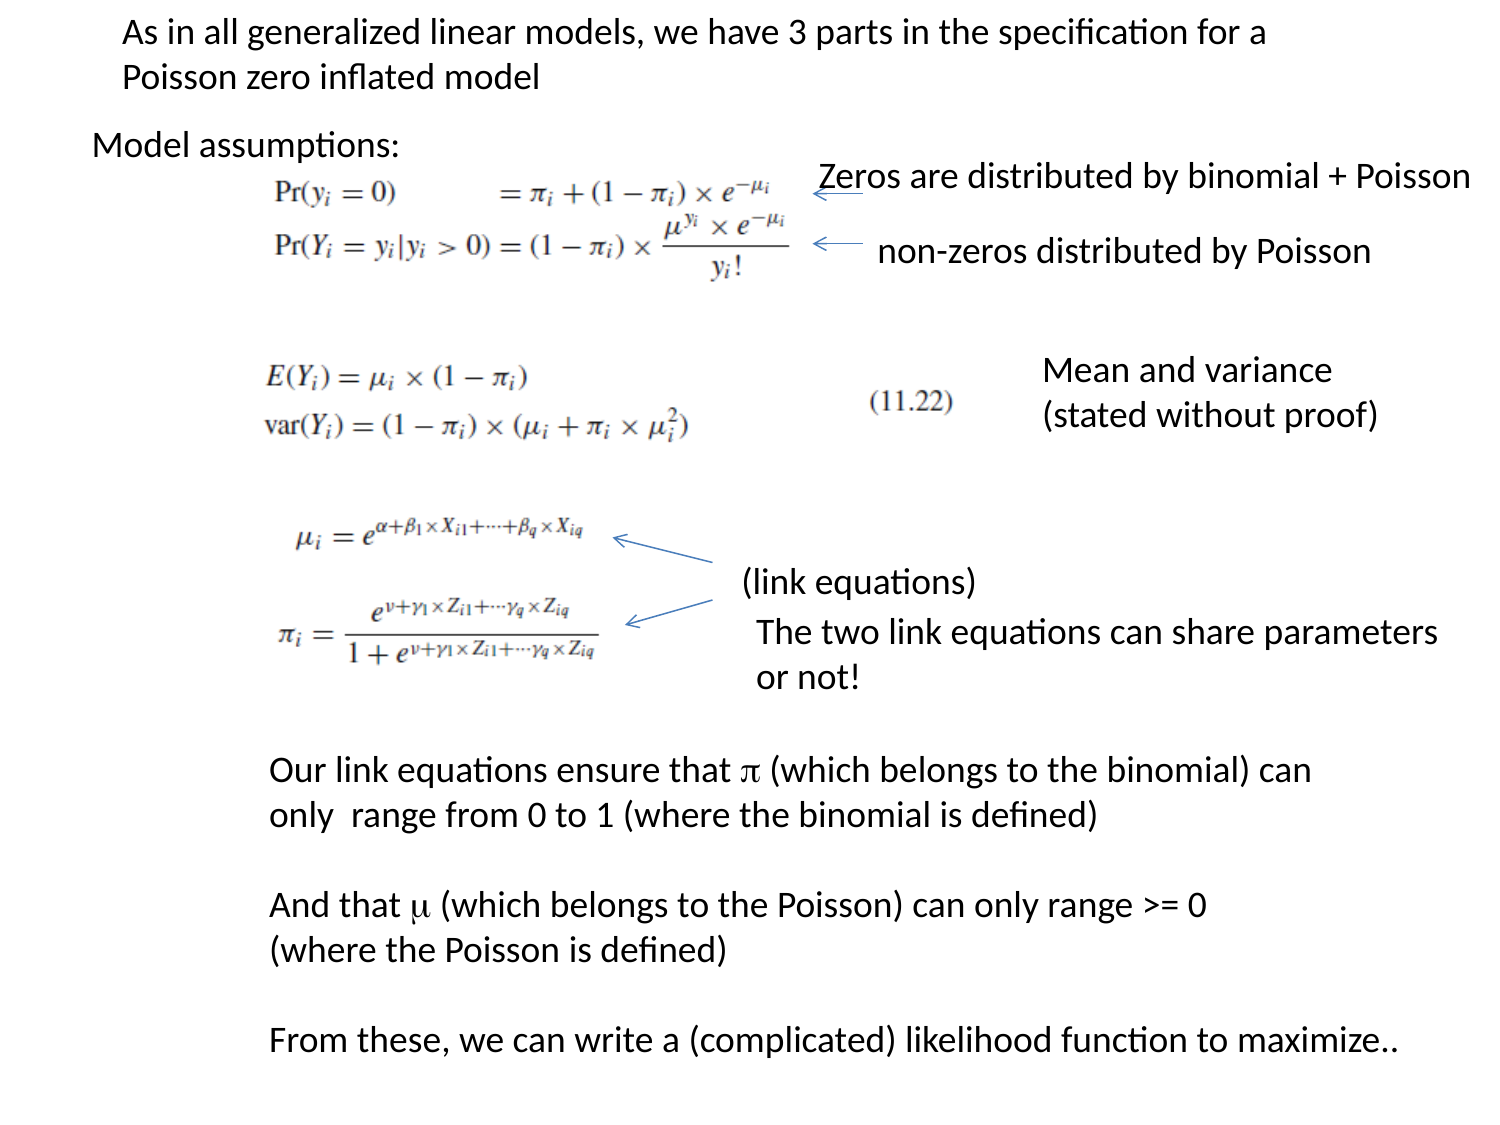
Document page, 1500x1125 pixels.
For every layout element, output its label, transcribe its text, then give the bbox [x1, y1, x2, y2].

text_box Our link equations ensure that  (which belongs to the binomial) can only range from 0 to 1 (where the binomial is defined) And that  (which belongs to the Poisson) can only range >= 0 (where the Poisson is defined) From these, we can write a (complicated) likelihood function to maximize.. [254, 737, 1416, 1068]
text_box non-zeros distributed by Poisson [862, 218, 1463, 279]
text_box (link equations) [726, 549, 993, 610]
text_box The two link equations can share parameters or not! [741, 599, 1454, 705]
text_box Model assumptions: [76, 112, 416, 173]
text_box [612, 537, 713, 563]
picture [74, 337, 1019, 459]
picture [237, 499, 654, 680]
text_box Zeros are distributed by binomial + Poisson [803, 143, 1487, 204]
text_box Mean and variance (stated without proof) [1027, 337, 1395, 443]
text_box As in all generalized linear models, we have 3 parts in the specification for a Poisson zero inflated model [107, 0, 1292, 105]
picture [224, 155, 816, 288]
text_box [624, 599, 713, 626]
